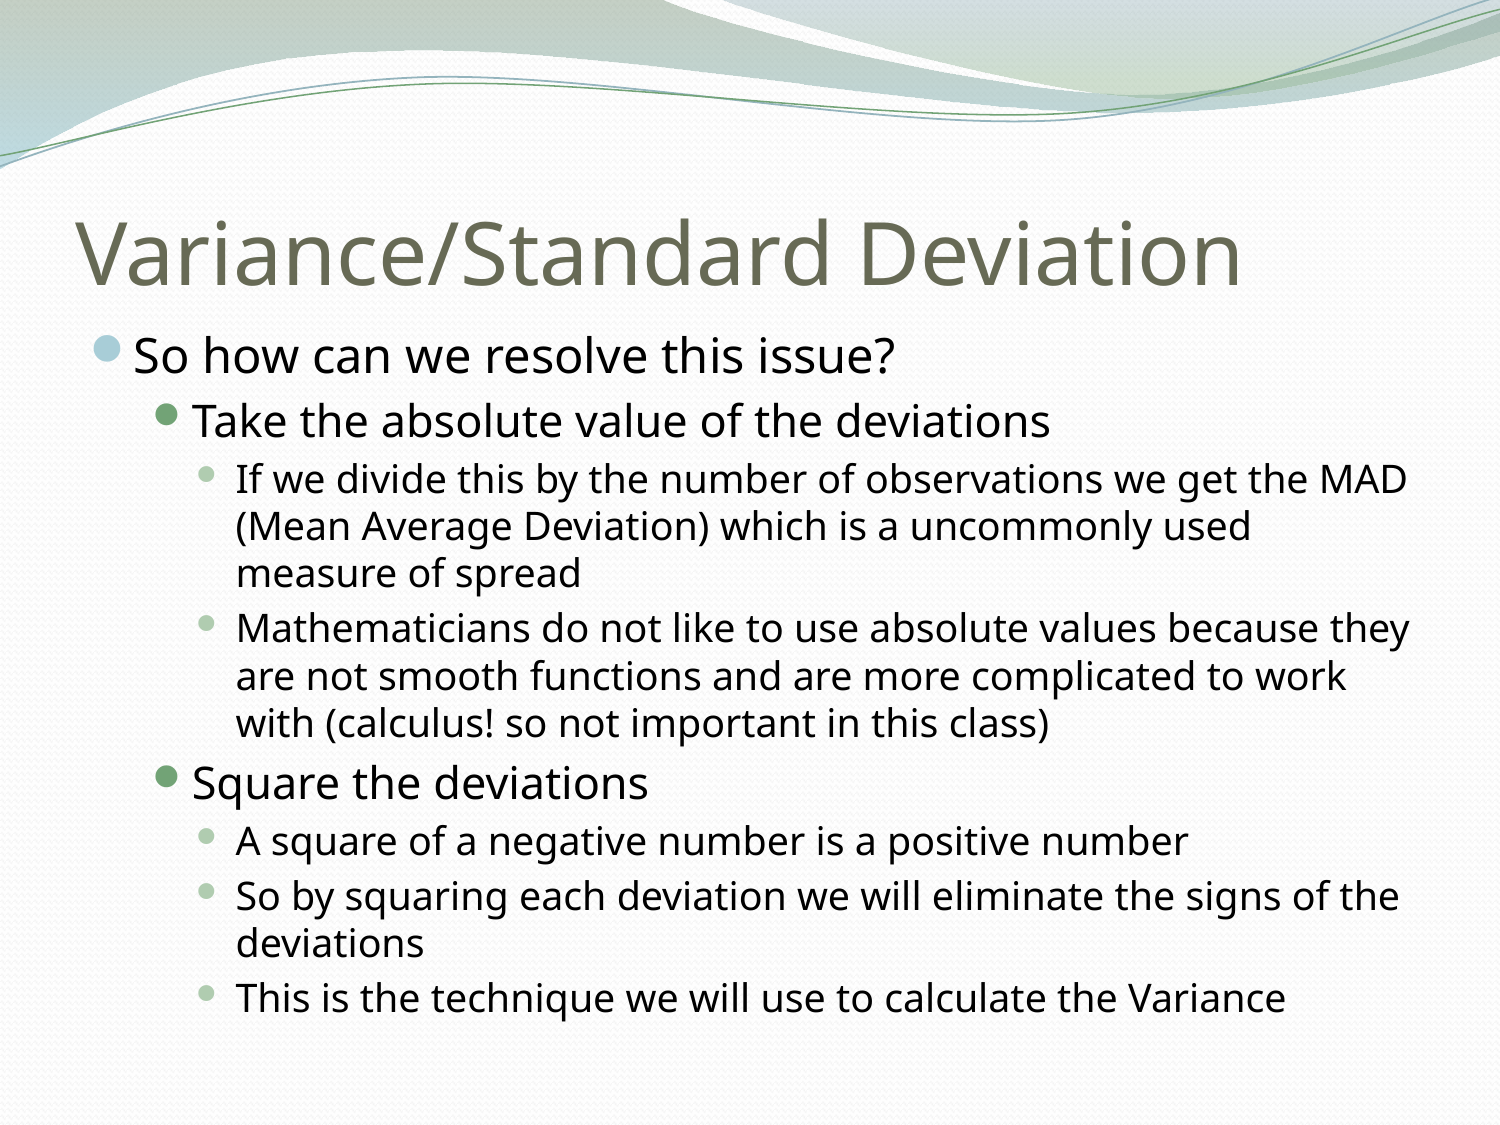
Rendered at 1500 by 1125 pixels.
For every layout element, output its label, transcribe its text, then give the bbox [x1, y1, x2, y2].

list So how can we resolve this issue? Take the absolute value of the deviations If we divide this by the number of observations we get the MAD (Mean Average Deviation) which is a uncommonly used measure of spread Mathematicians do not like to use absolute values because they are not smooth functions and are more complicated to work with (calculus! so not important in this class) Square the deviations A square of a negative number is a positive number So by squaring each deviation we will eliminate the signs of the deviations This is the technique we will use to calculate the Variance [75, 317, 1425, 1038]
title Variance/Standard Deviation [75, 115, 1425, 303]
